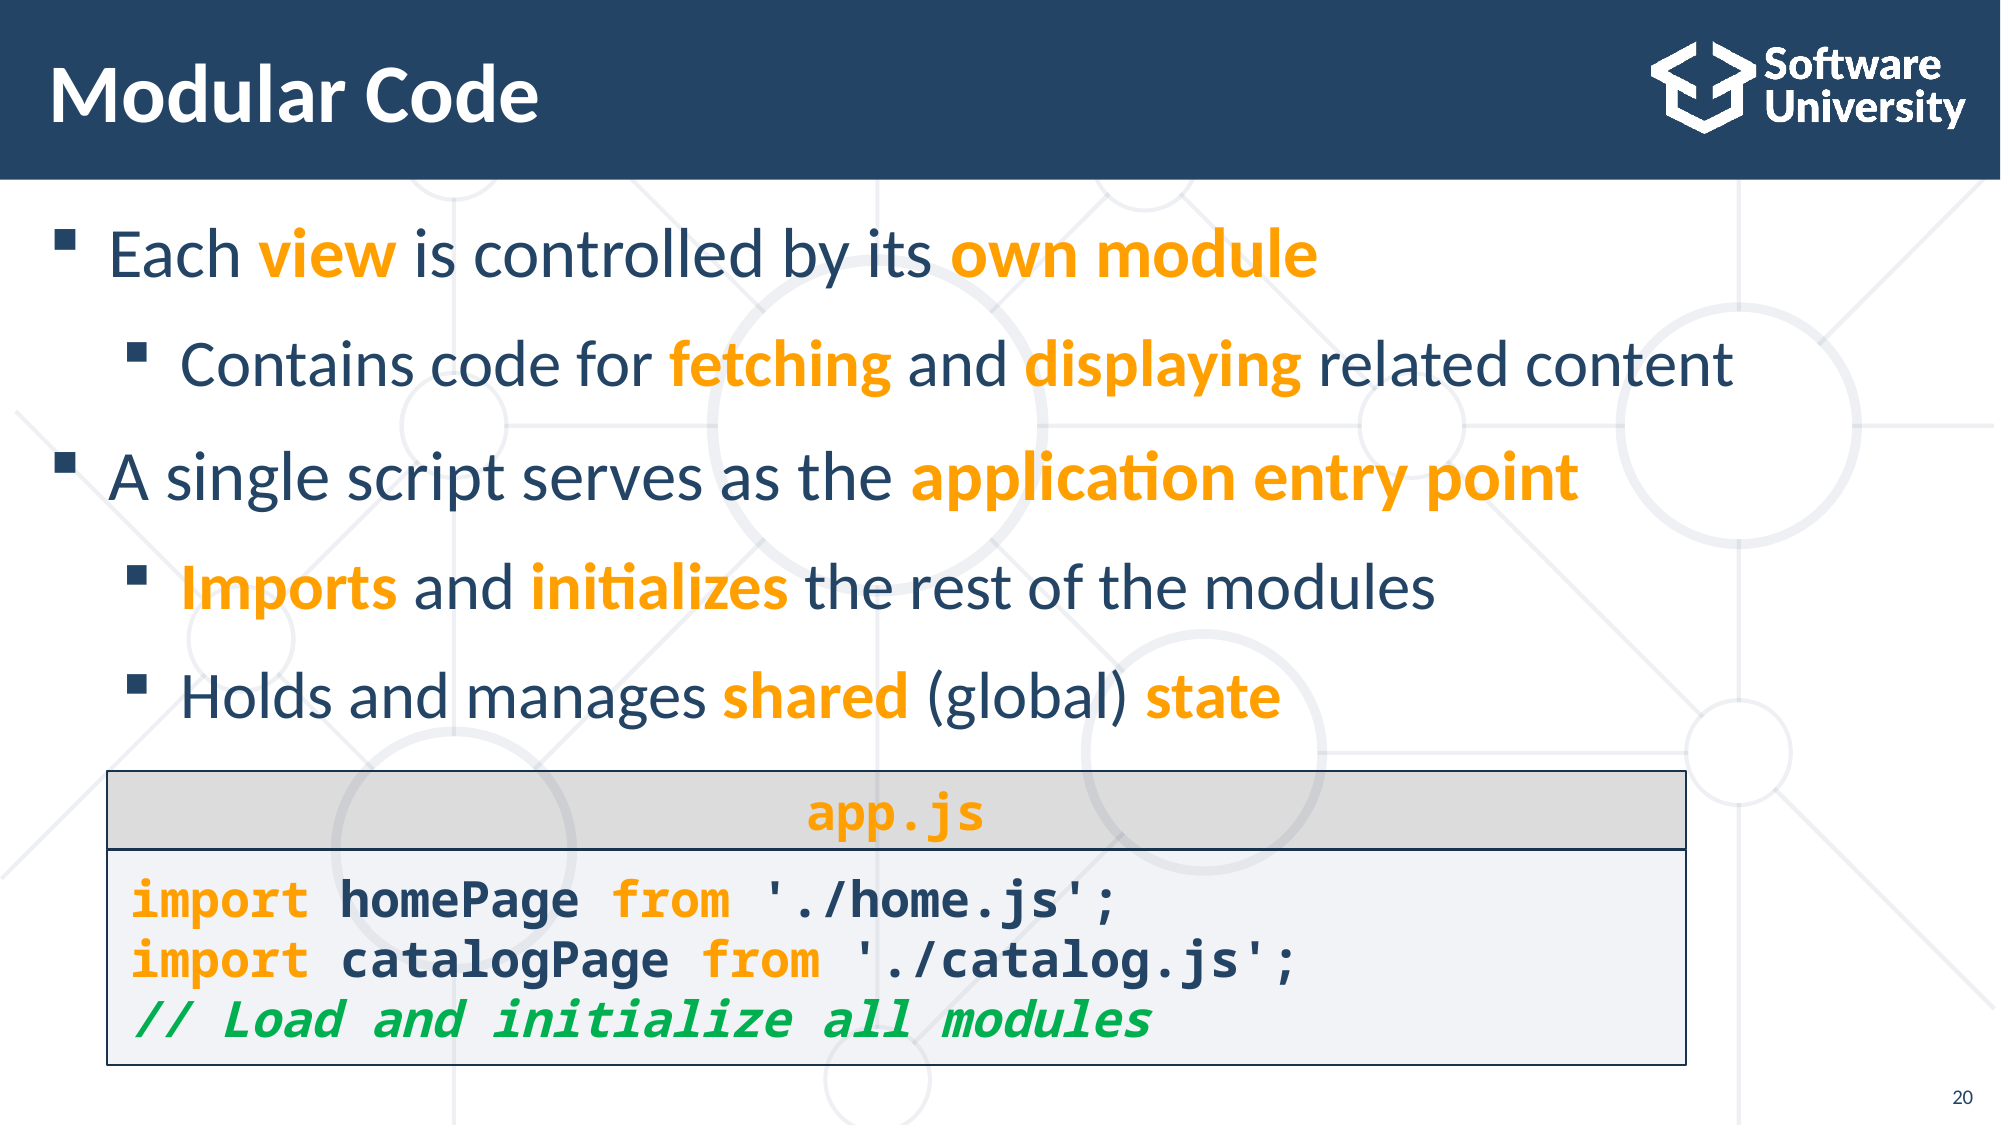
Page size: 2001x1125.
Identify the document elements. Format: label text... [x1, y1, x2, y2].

text_box import homePage from './home.js'; import catalogPage from './catalog.js'; // Load and initialize all modules [106, 850, 1687, 1066]
title Modular Code [31, 16, 1625, 162]
picture [1651, 41, 1966, 134]
list Each view is controlled by its own module Contains code for fetching and displaying related content A single script serves as the application entry point Imports and initializes the rest of the modules Holds and manages shared (global) state [31, 196, 1970, 1104]
slide_number 20 [1927, 1067, 1989, 1117]
text_box app.js [106, 771, 1687, 850]
